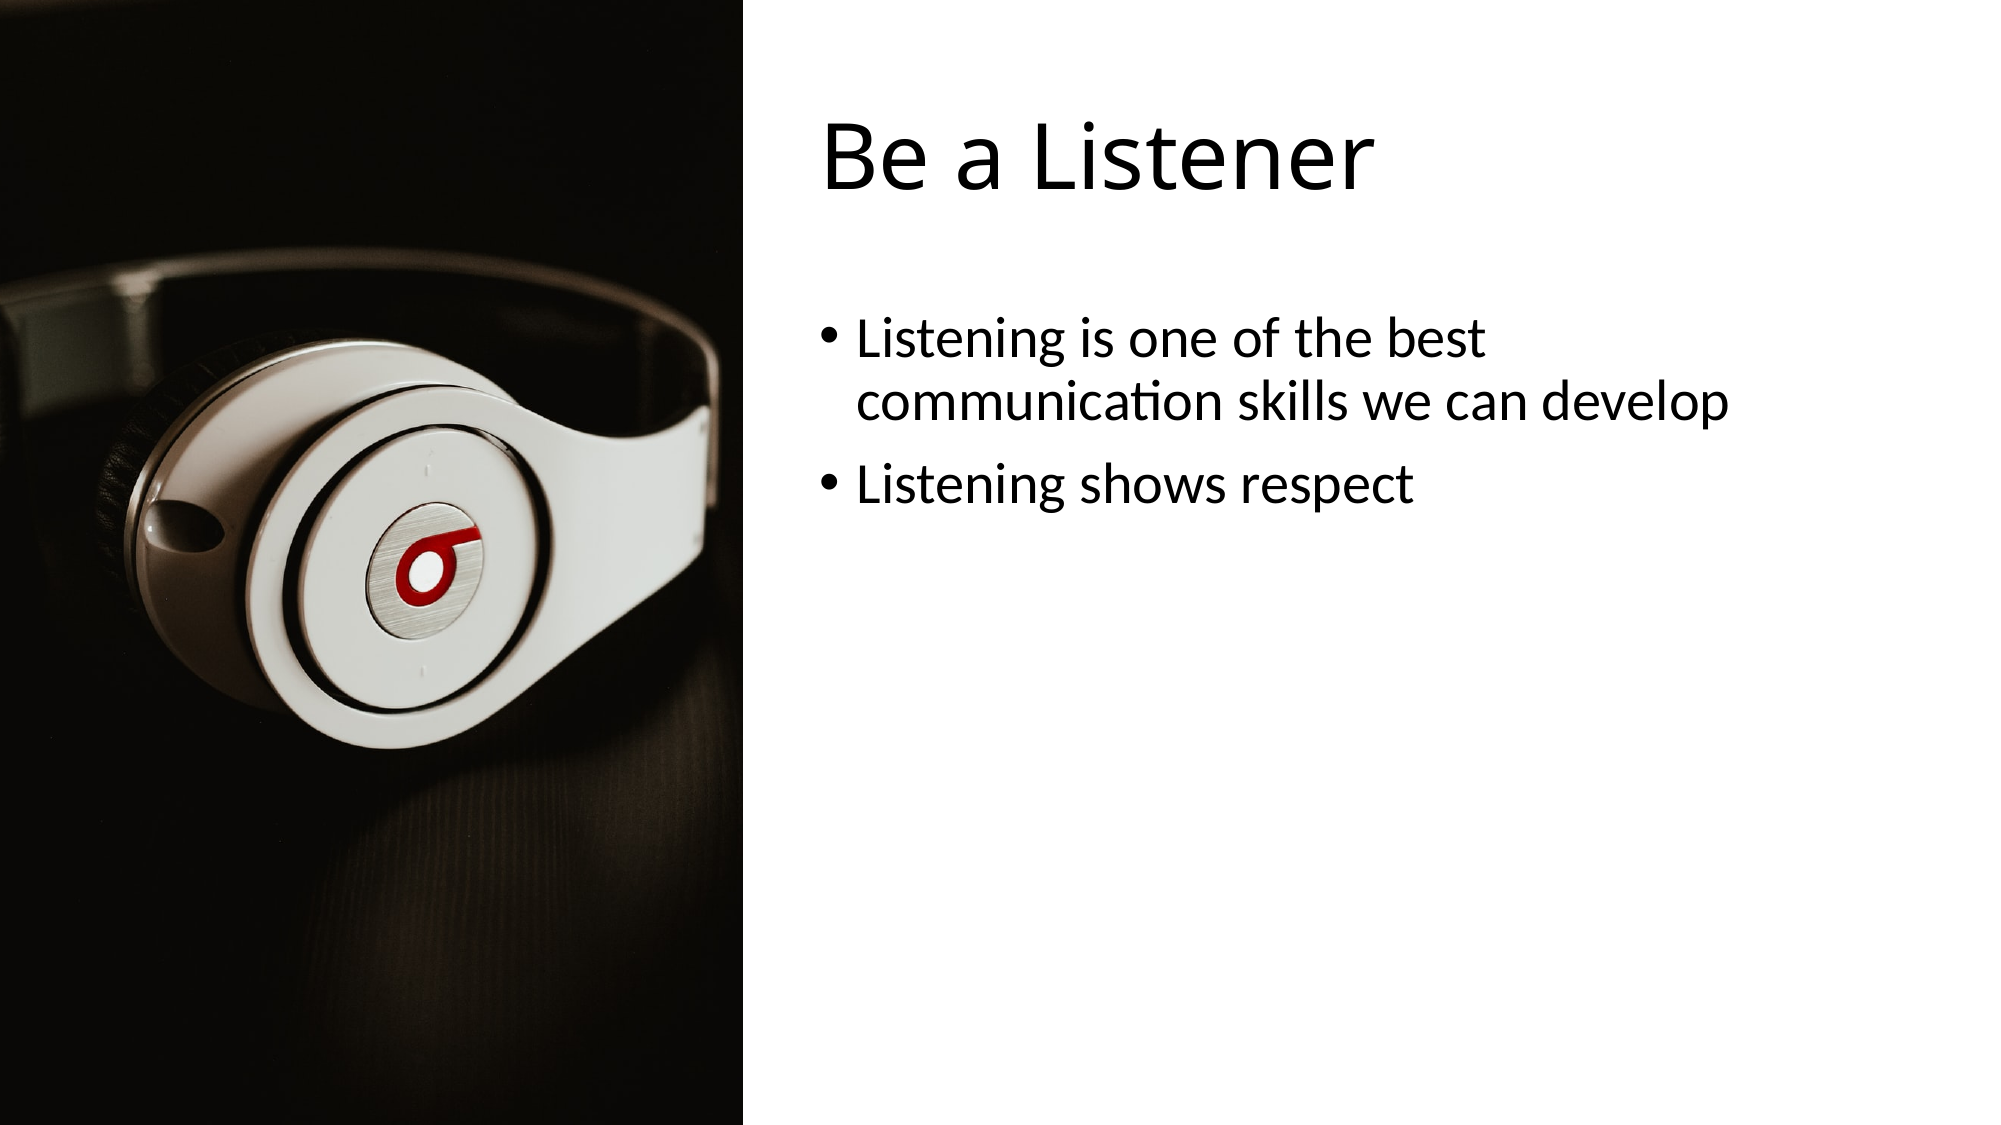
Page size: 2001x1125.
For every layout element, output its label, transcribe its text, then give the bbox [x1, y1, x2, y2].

list Listening is one of the best communication skills we can develop Listening shows respect [804, 299, 1863, 1014]
picture [0, 0, 743, 1125]
title Be a Listener [804, 51, 1863, 269]
